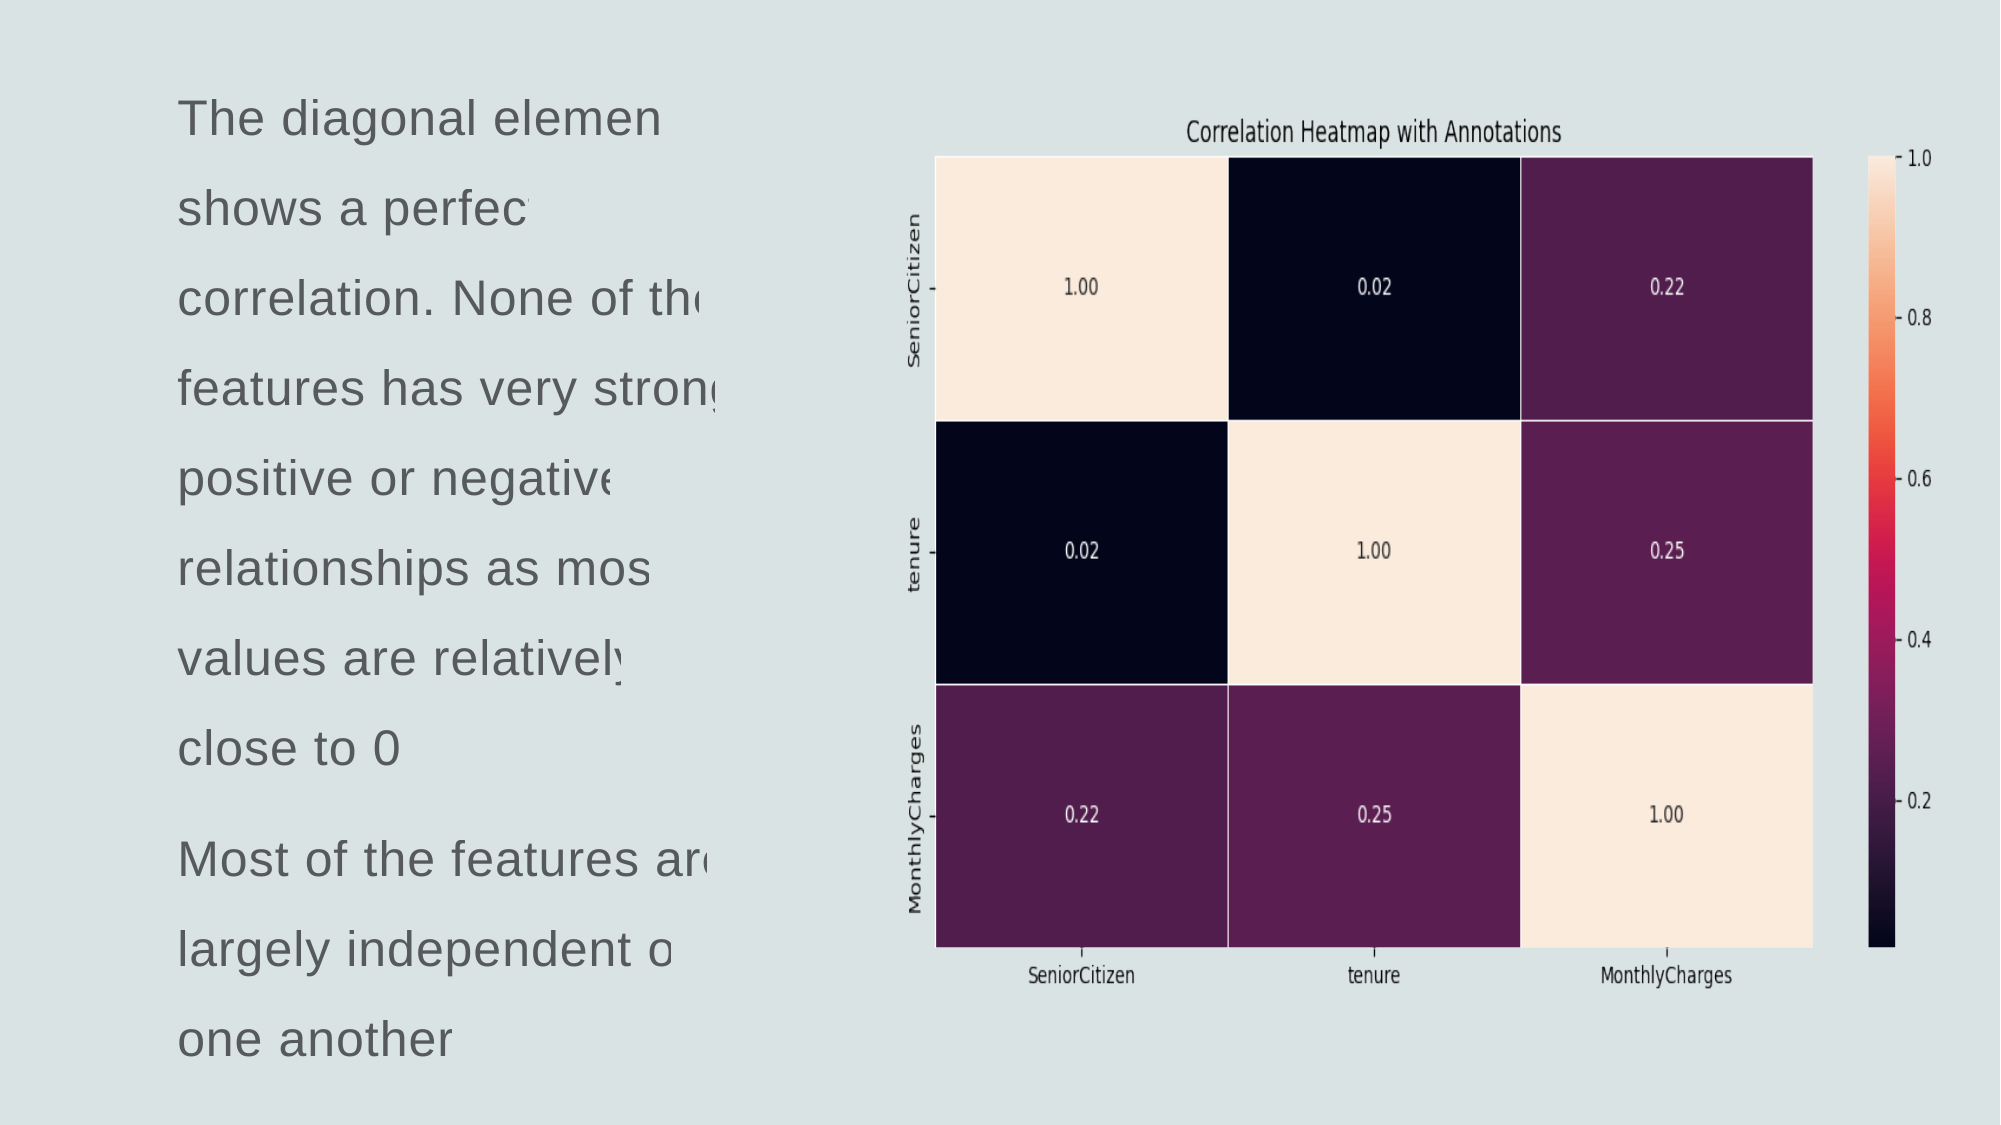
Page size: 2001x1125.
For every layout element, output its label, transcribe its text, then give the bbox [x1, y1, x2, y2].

list The diagonal element shows a perfect correlation. None of the features has very strong positive or negative relationships as most values are relatively close to 0. Most of the features are largely independent of one another. [162, 48, 790, 1076]
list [758, 32, 2000, 1061]
